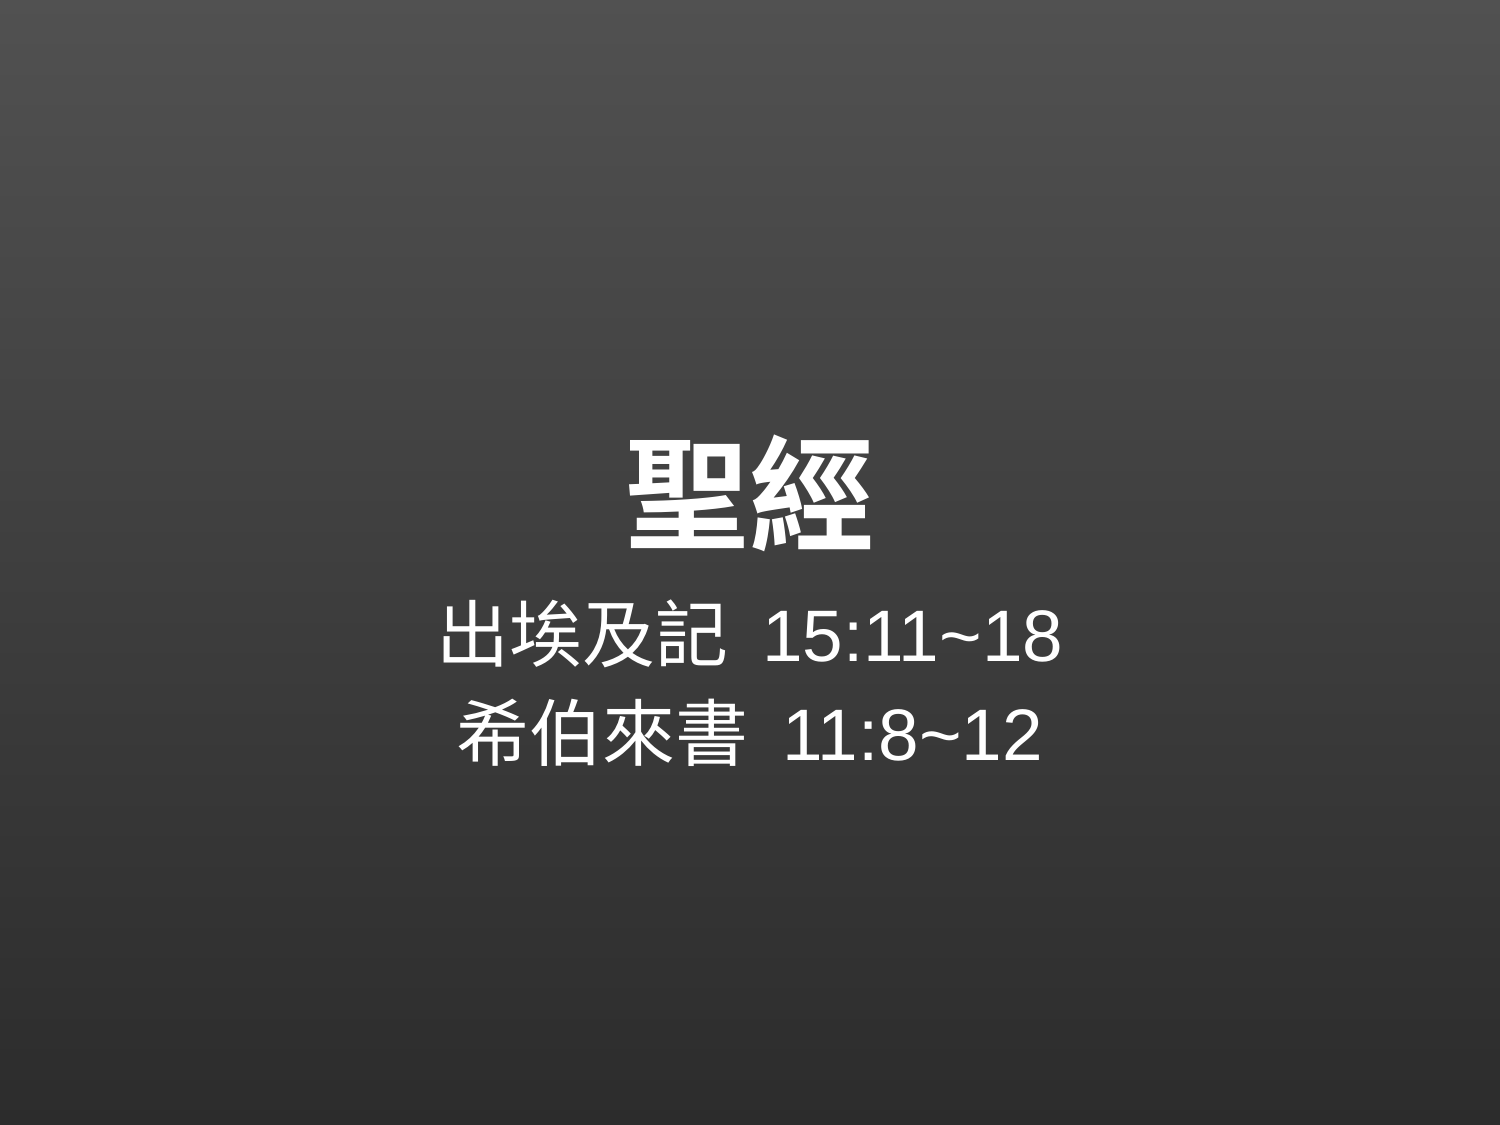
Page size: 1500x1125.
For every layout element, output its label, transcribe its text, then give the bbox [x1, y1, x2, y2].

title 聖經 [112, 184, 1388, 576]
subtitle 出埃及記 15:11~18 希伯來書 11:8~12 [187, 590, 1313, 863]
